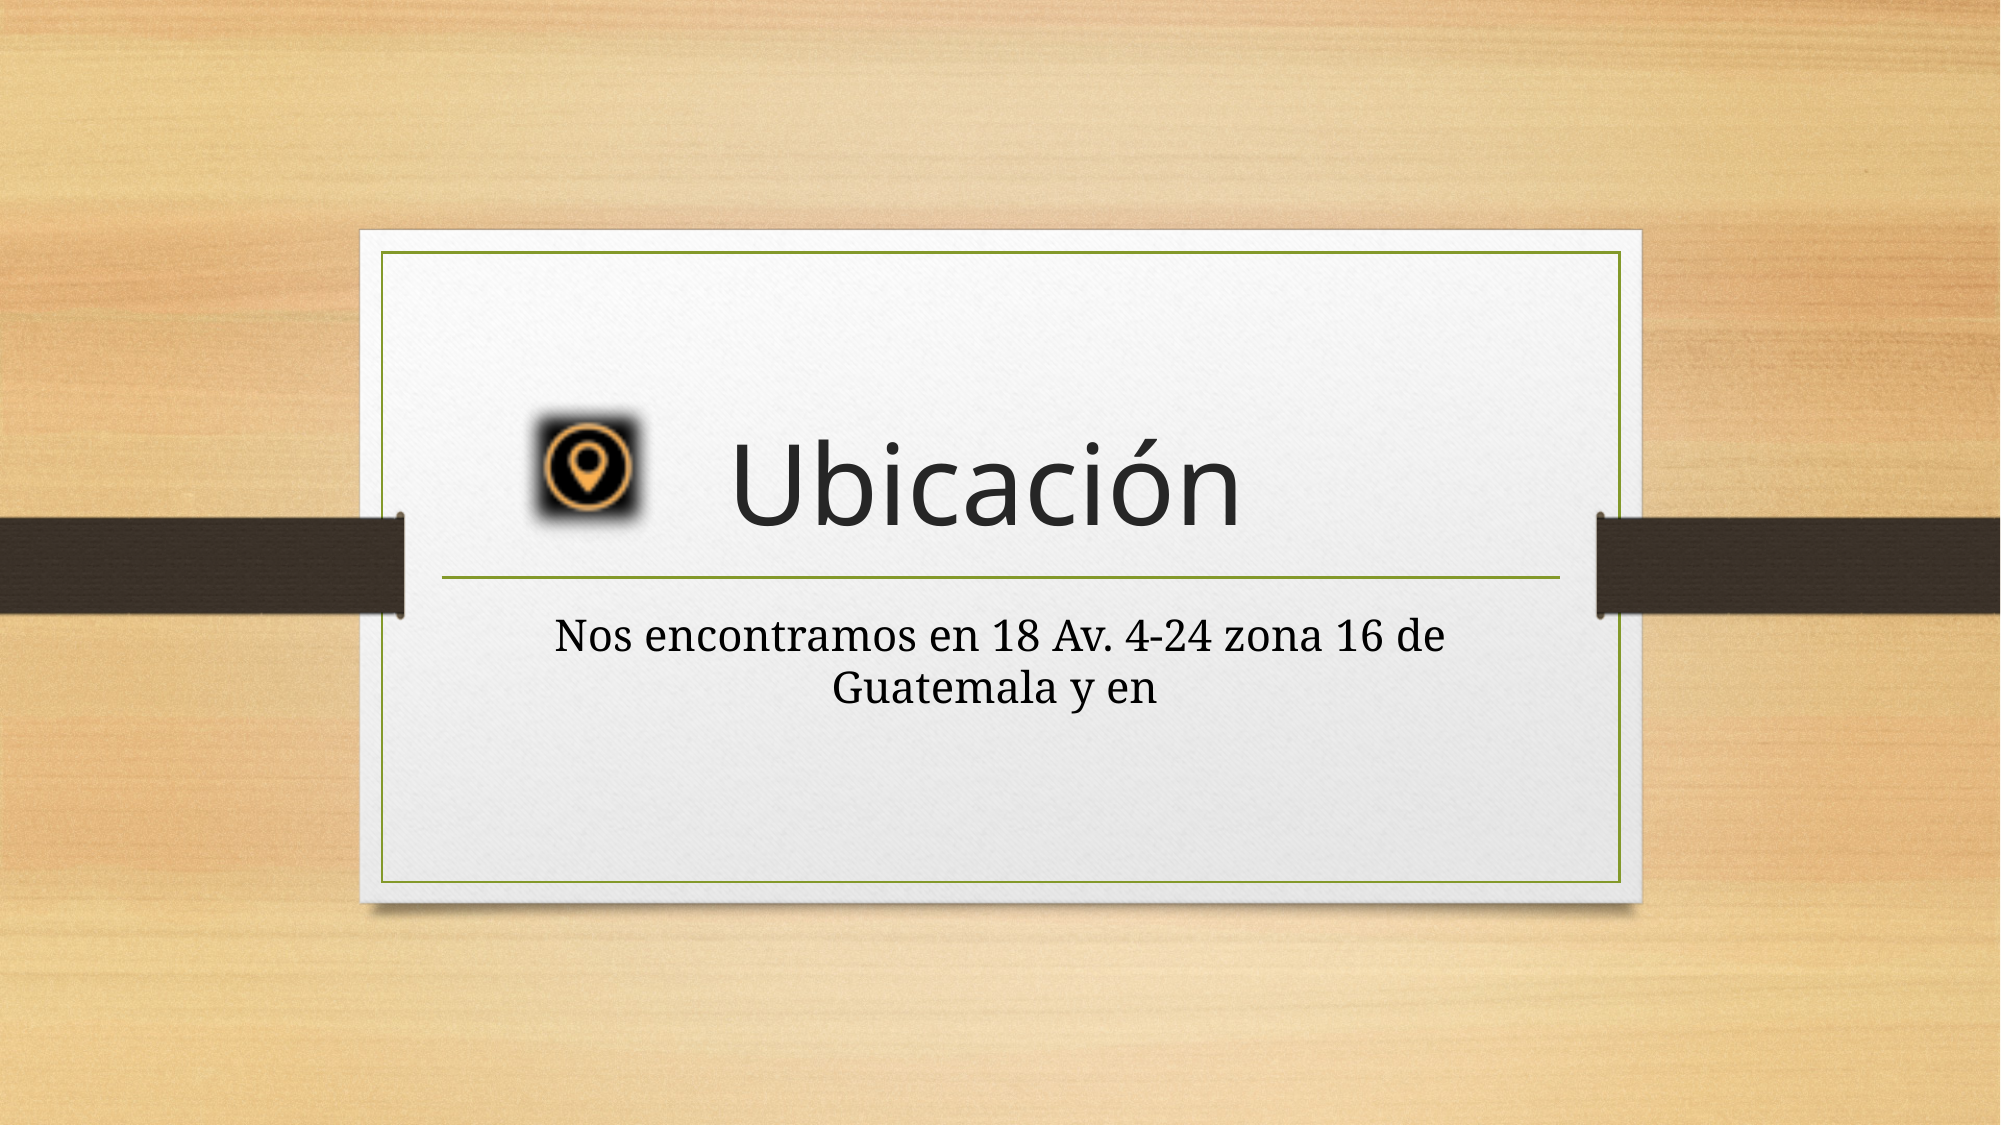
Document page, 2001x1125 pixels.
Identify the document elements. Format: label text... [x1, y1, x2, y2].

picture [0, 0, 2001, 1125]
subtitle Nos encontramos en 18 Av. 4-24 zona 16 de Guatemala y en [441, 600, 1560, 817]
title Ubicación [441, 306, 1560, 556]
